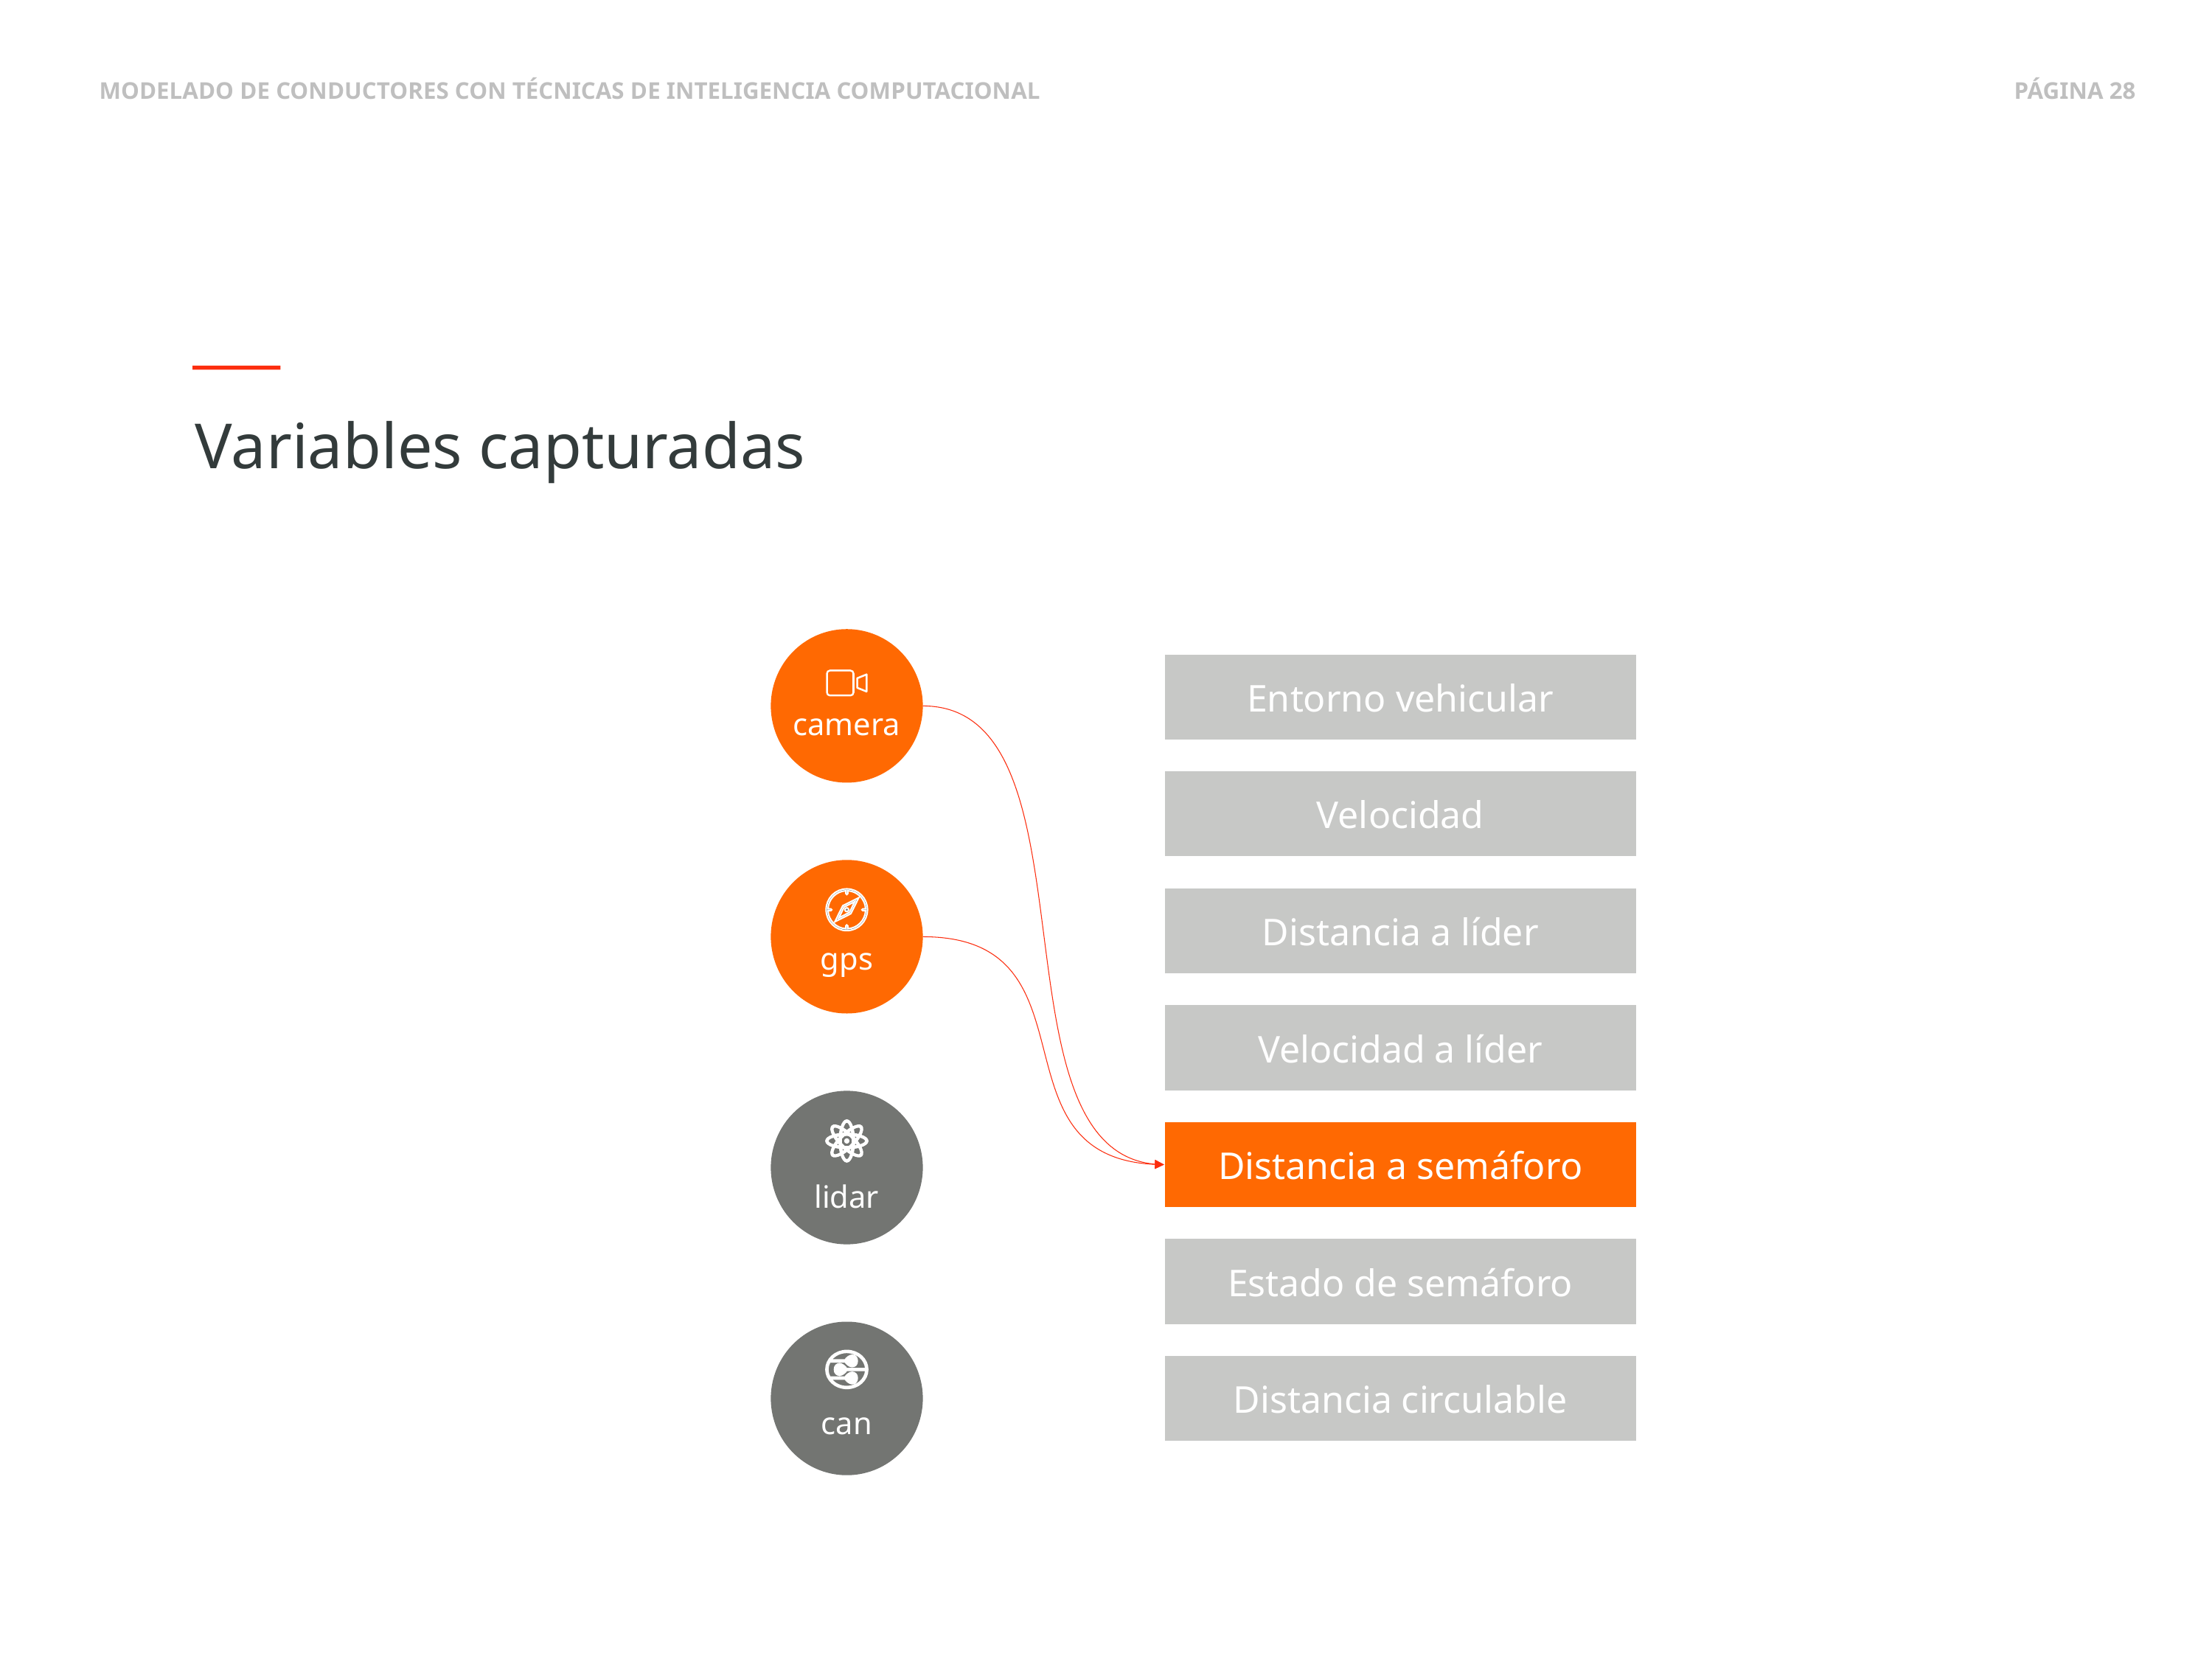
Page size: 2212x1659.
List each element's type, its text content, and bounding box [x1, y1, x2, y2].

text_box Entorno vehicular [1164, 653, 1638, 741]
text_box Estado de semáforo [1164, 1237, 1638, 1326]
text_box Velocidad a líder [1164, 1004, 1638, 1092]
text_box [922, 936, 1164, 1165]
text_box Variables capturadas [184, 401, 1398, 487]
text_box Distancia a líder [1164, 887, 1638, 975]
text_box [922, 706, 1164, 936]
text_box Distancia circulable [1164, 1354, 1638, 1442]
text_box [771, 629, 923, 1475]
text_box Velocidad [1164, 770, 1638, 858]
text_box [192, 365, 281, 370]
text_box Distancia a semáforo [1164, 1121, 1638, 1208]
